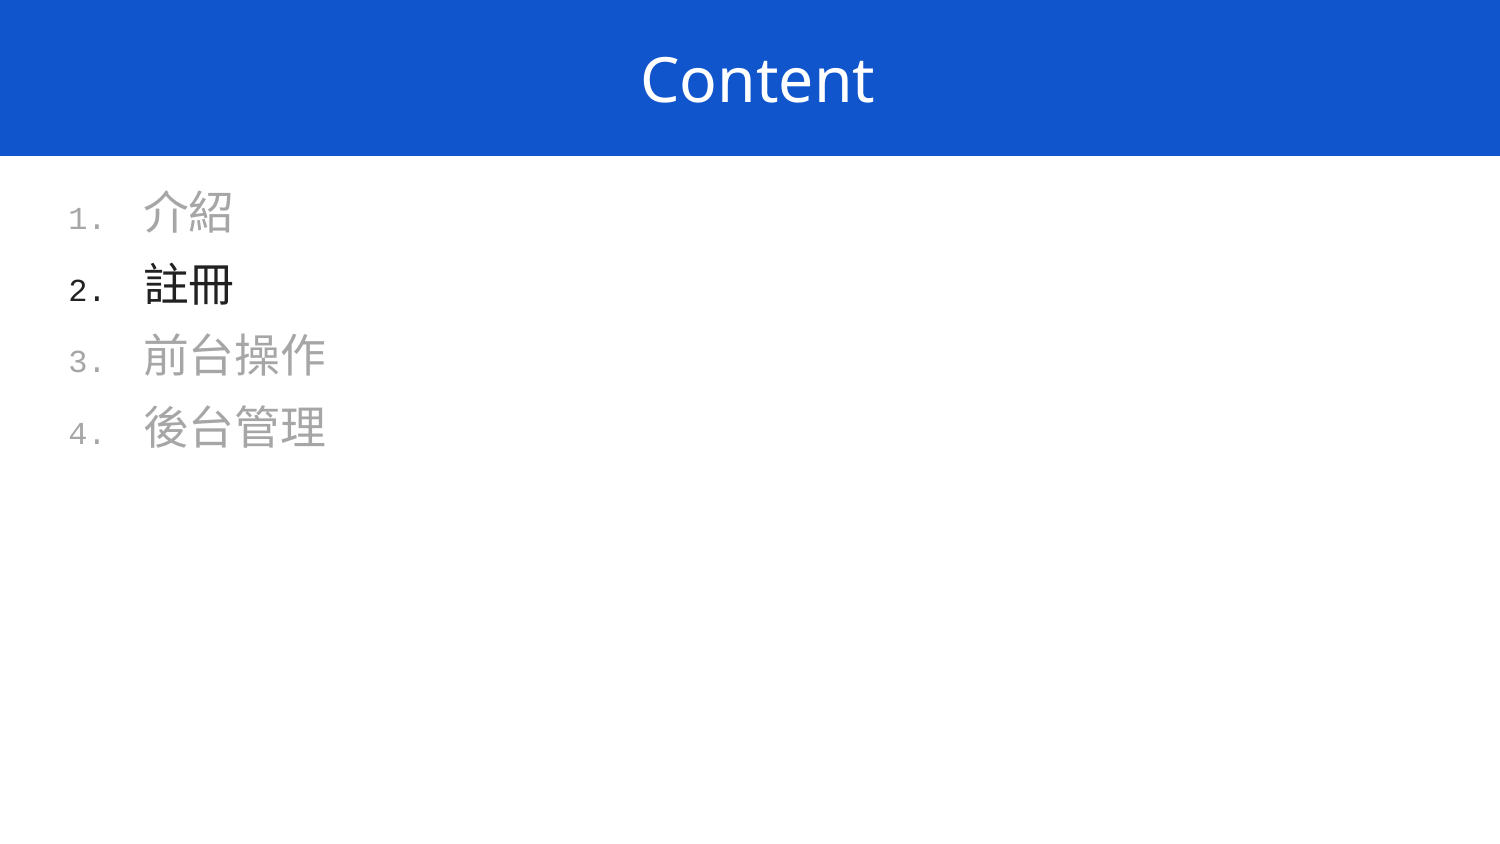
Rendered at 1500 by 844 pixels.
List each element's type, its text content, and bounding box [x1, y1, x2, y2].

title Content [0, 0, 1500, 156]
list 介紹 註冊 前台操作 後台管理 [53, 168, 1452, 812]
